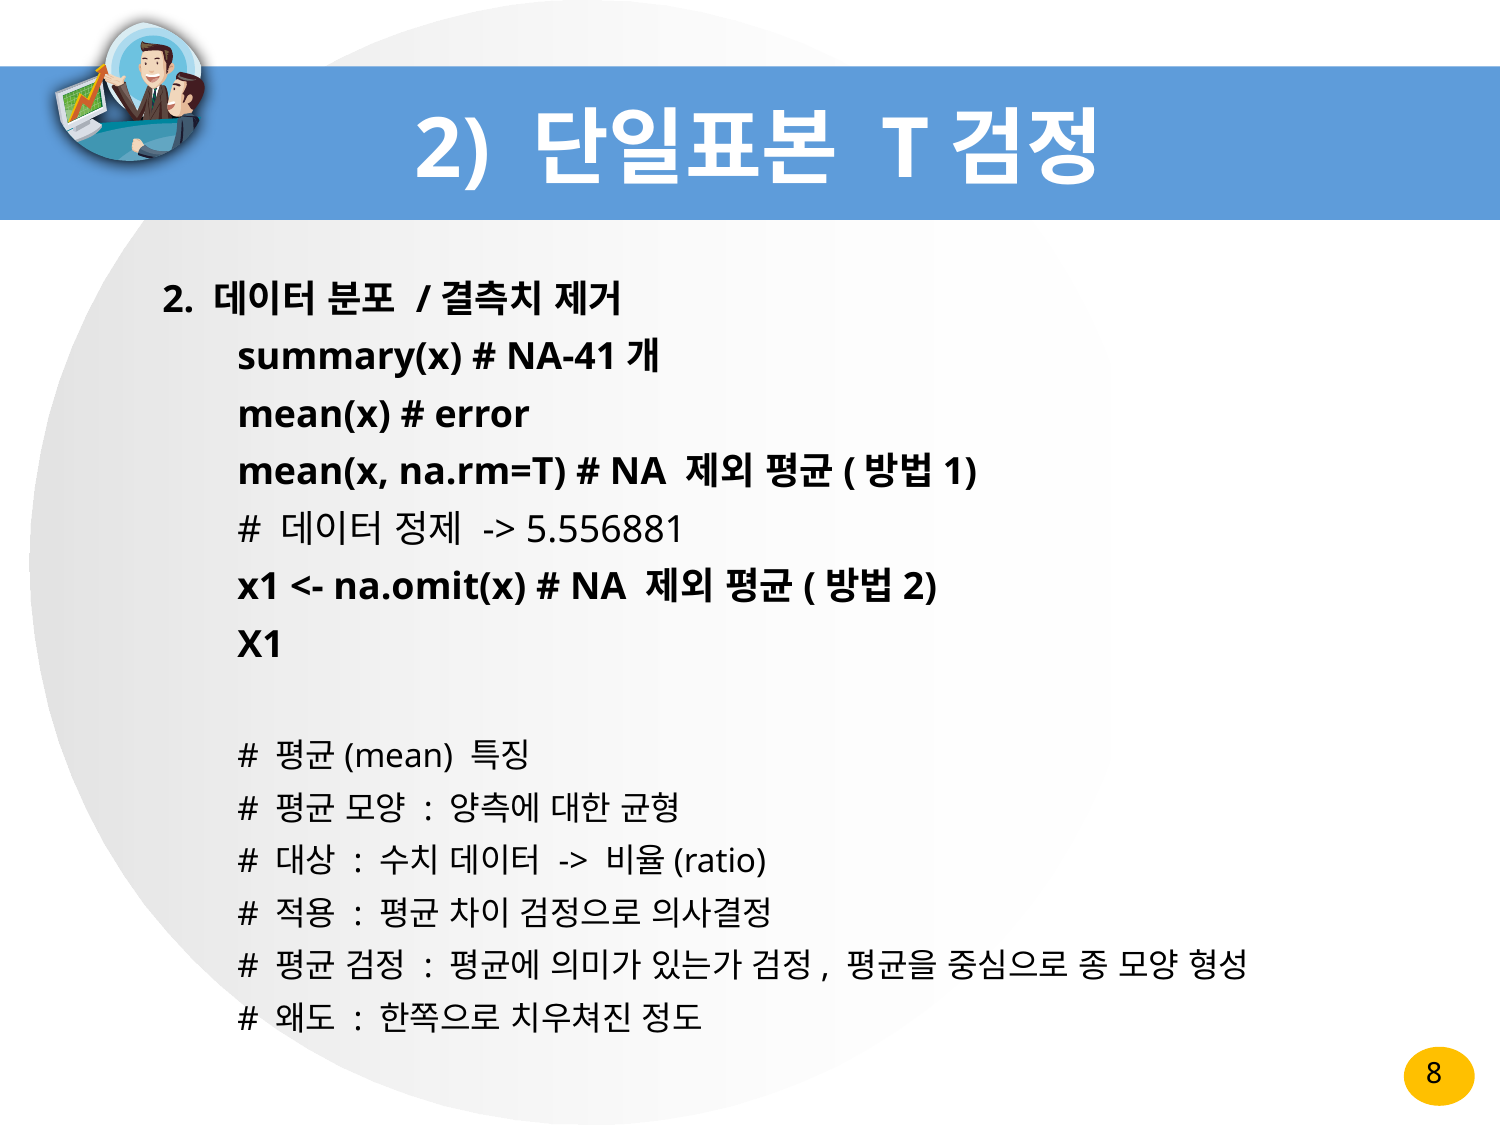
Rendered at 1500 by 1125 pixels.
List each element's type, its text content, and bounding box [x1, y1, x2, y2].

text_box [0, 0, 1500, 75]
title 2) 단일표본 T검정 [17, 87, 1500, 200]
slide_number 8 [1368, 1046, 1500, 1090]
text_box 2. 데이터 분포 /결측치 제거 summary(x) # NA-41개 mean(x) # error mean(x, na.rm=T) # NA 제외 평균(방법1) # 데이터 정제 -> 5.556881 x1 <- na.omit(x) # NA 제외 평균(방법2) X1 # 평균(mean) 특징 # 평균 모양 : 양측에 대한 균형 # 대상 : 수치 데이터 -> 비율(ratio) # 적용 : 평균 차이 검정으로 의사결정 # 평균 검정 : 평균에 의미가 있는가 검정, 평균을 중심으로 종 모양 형성 # 왜도 : 한쪽으로 치우쳐진 정도 [147, 267, 1341, 1045]
